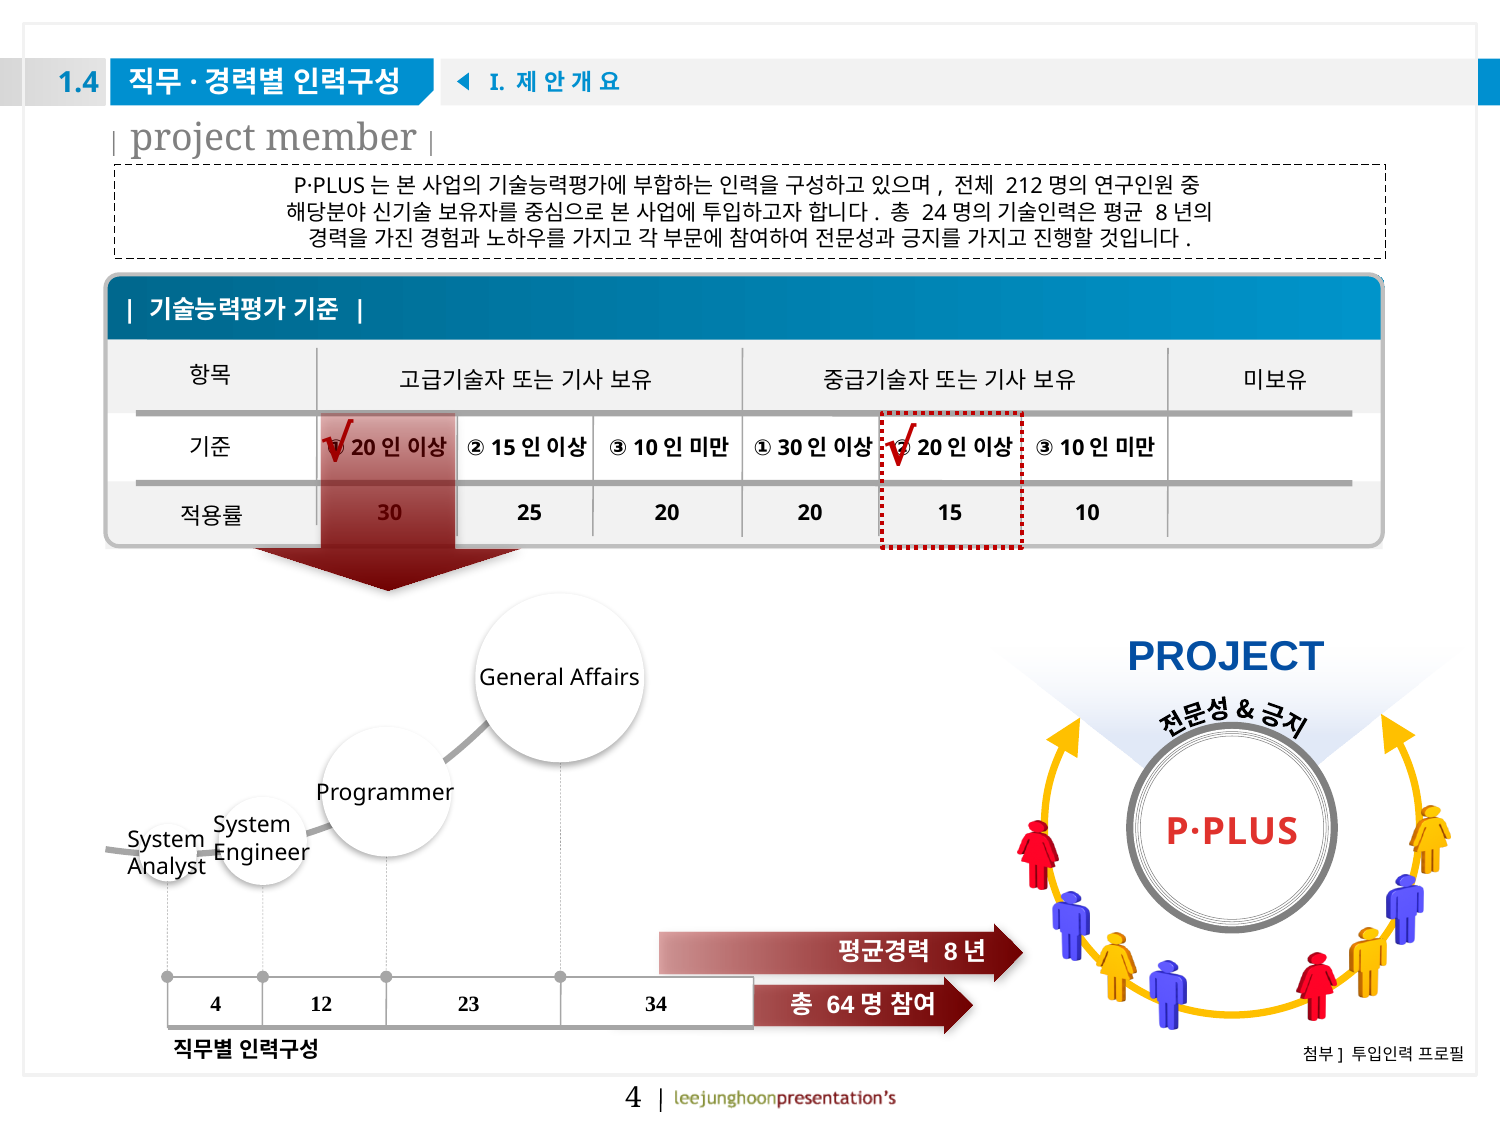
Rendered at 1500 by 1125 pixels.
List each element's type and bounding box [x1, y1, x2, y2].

picture [675, 1090, 896, 1109]
text_box [104, 274, 1480, 1073]
